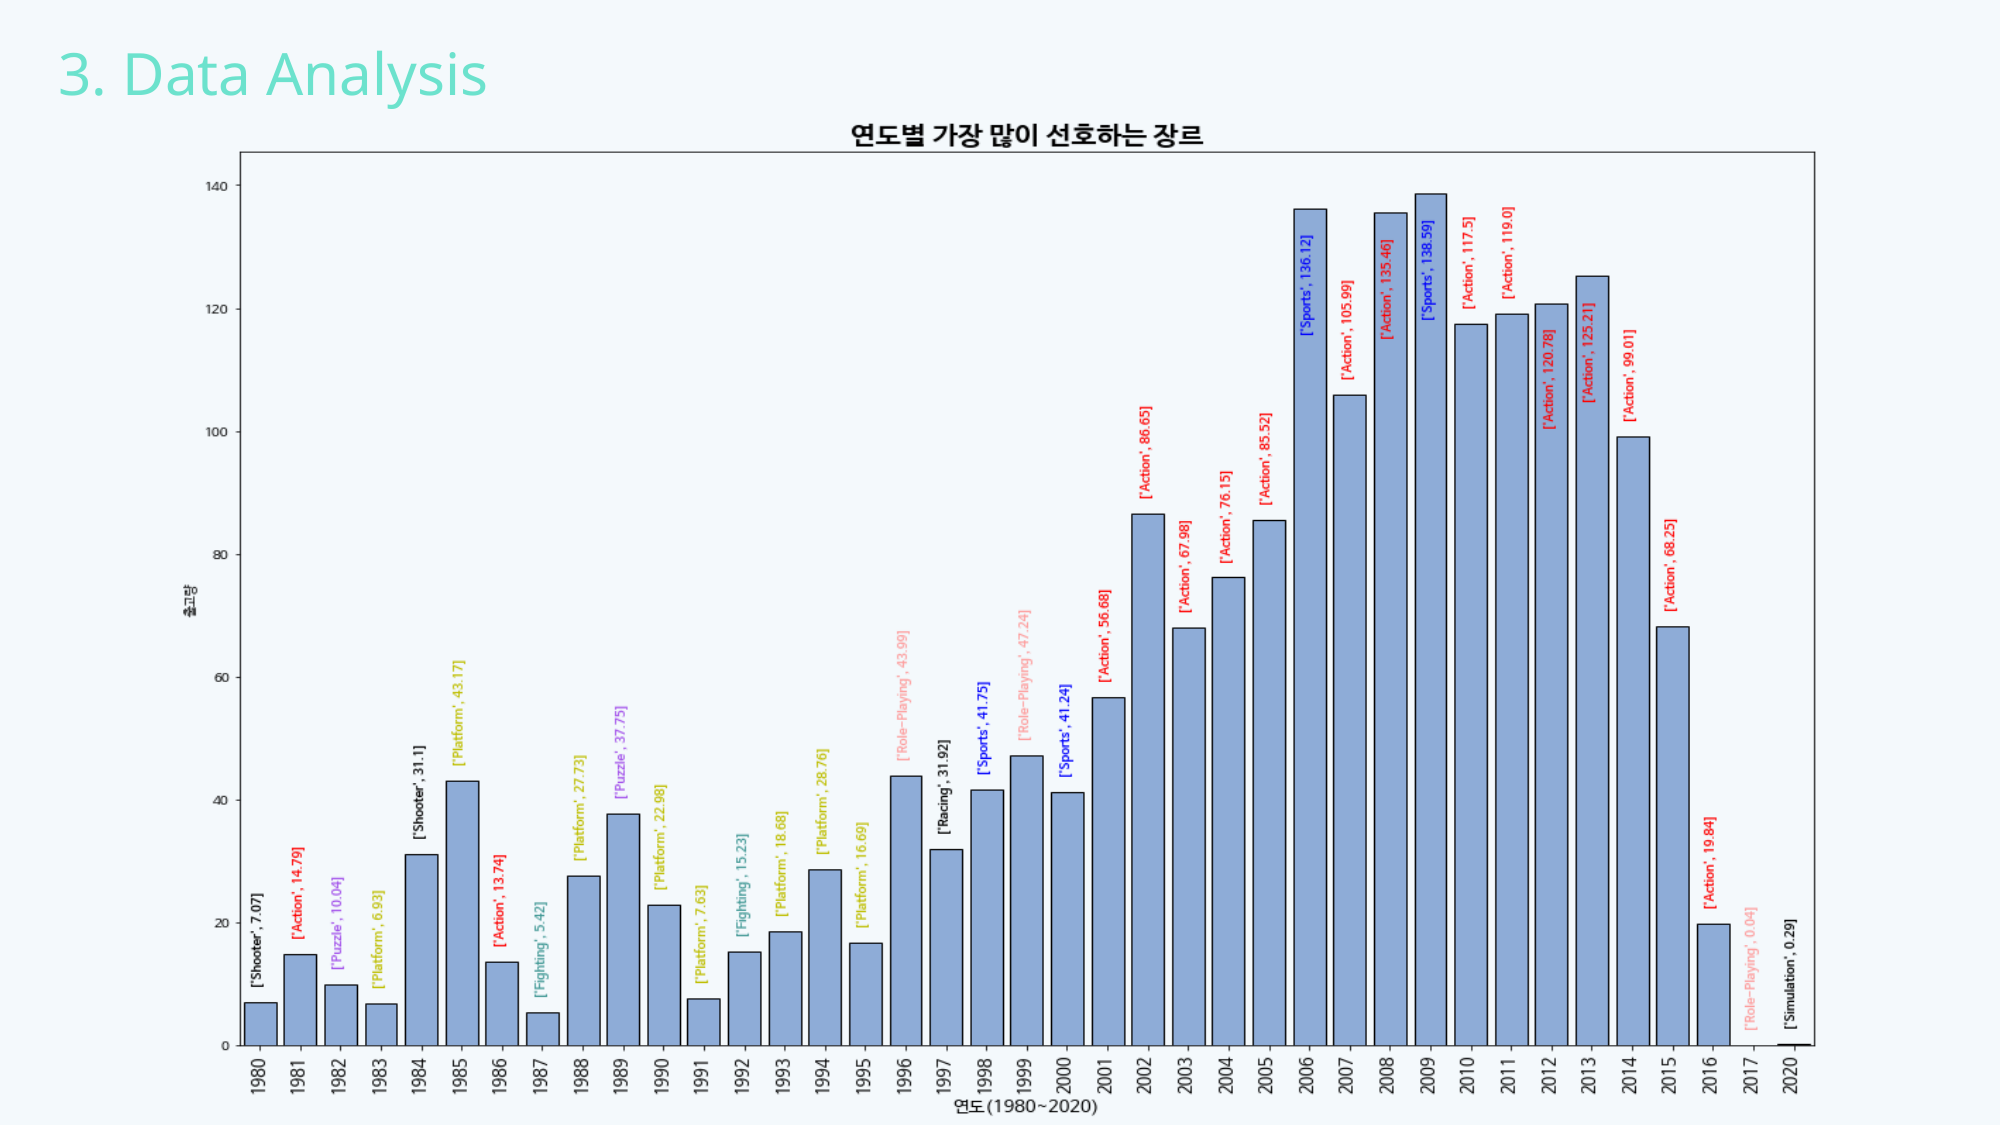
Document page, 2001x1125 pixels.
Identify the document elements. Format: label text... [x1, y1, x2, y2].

text_box 3. Data Analysis [43, 29, 1173, 115]
picture [175, 115, 1825, 1125]
